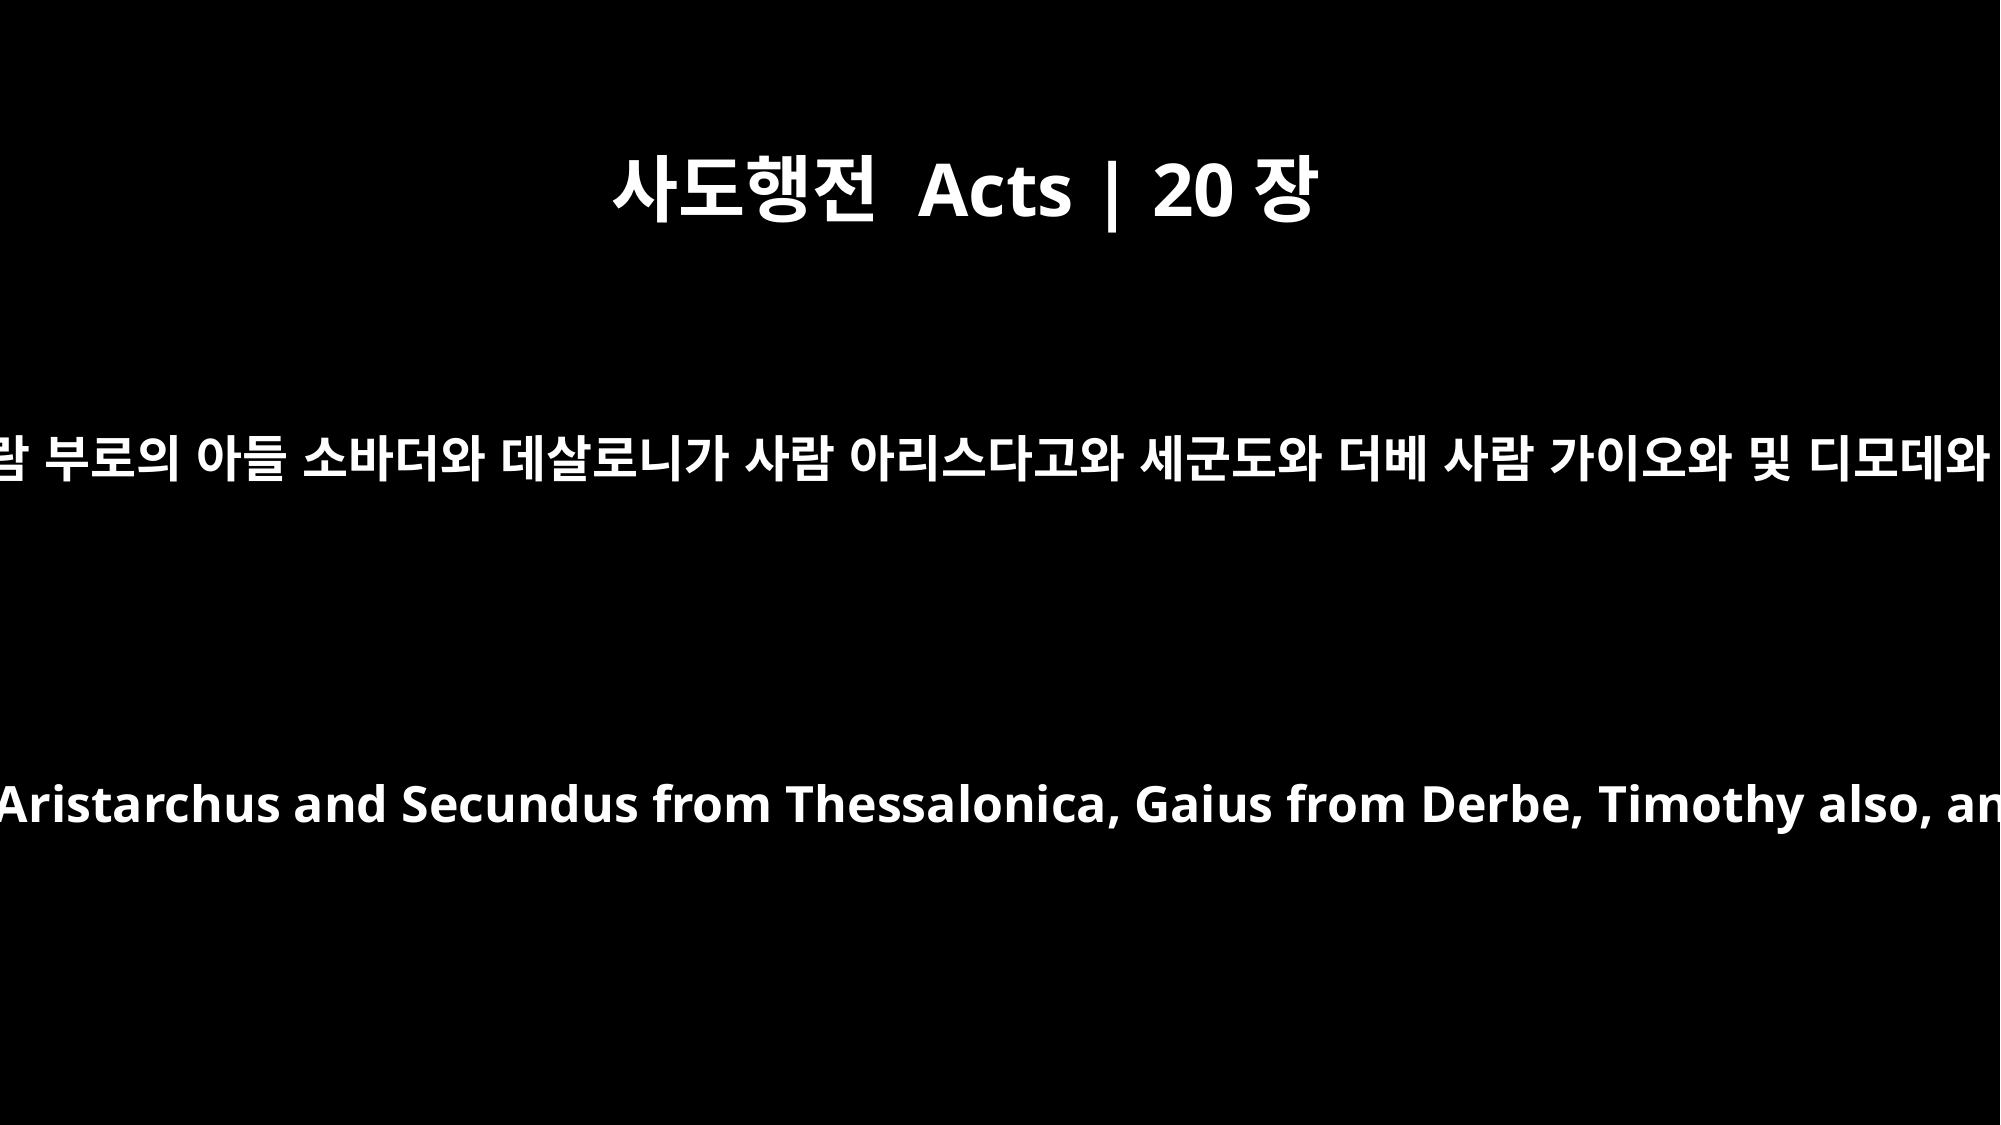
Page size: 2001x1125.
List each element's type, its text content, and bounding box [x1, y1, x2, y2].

text_box 사도행전 Acts | 20장 [596, 136, 1336, 239]
text_box He was accompanied by Sopater son of Pyrrhus from Berea, Aristarchus and Secundus from Thessalonica, Gaius from Derbe, Timothy also, and Tychicus and Trophimus from the province of Asia. [0, 764, 2000, 840]
text_box 4 아시아까지 함께 가는 자는 베뢰아 사람 부로의 아들 소바더와 데살로니가 사람 아리스다고와 세군도와 더베 사람 가이오와 및 디모데와 아시아 사람 두기고와 드로비모라 [0, 359, 2000, 495]
